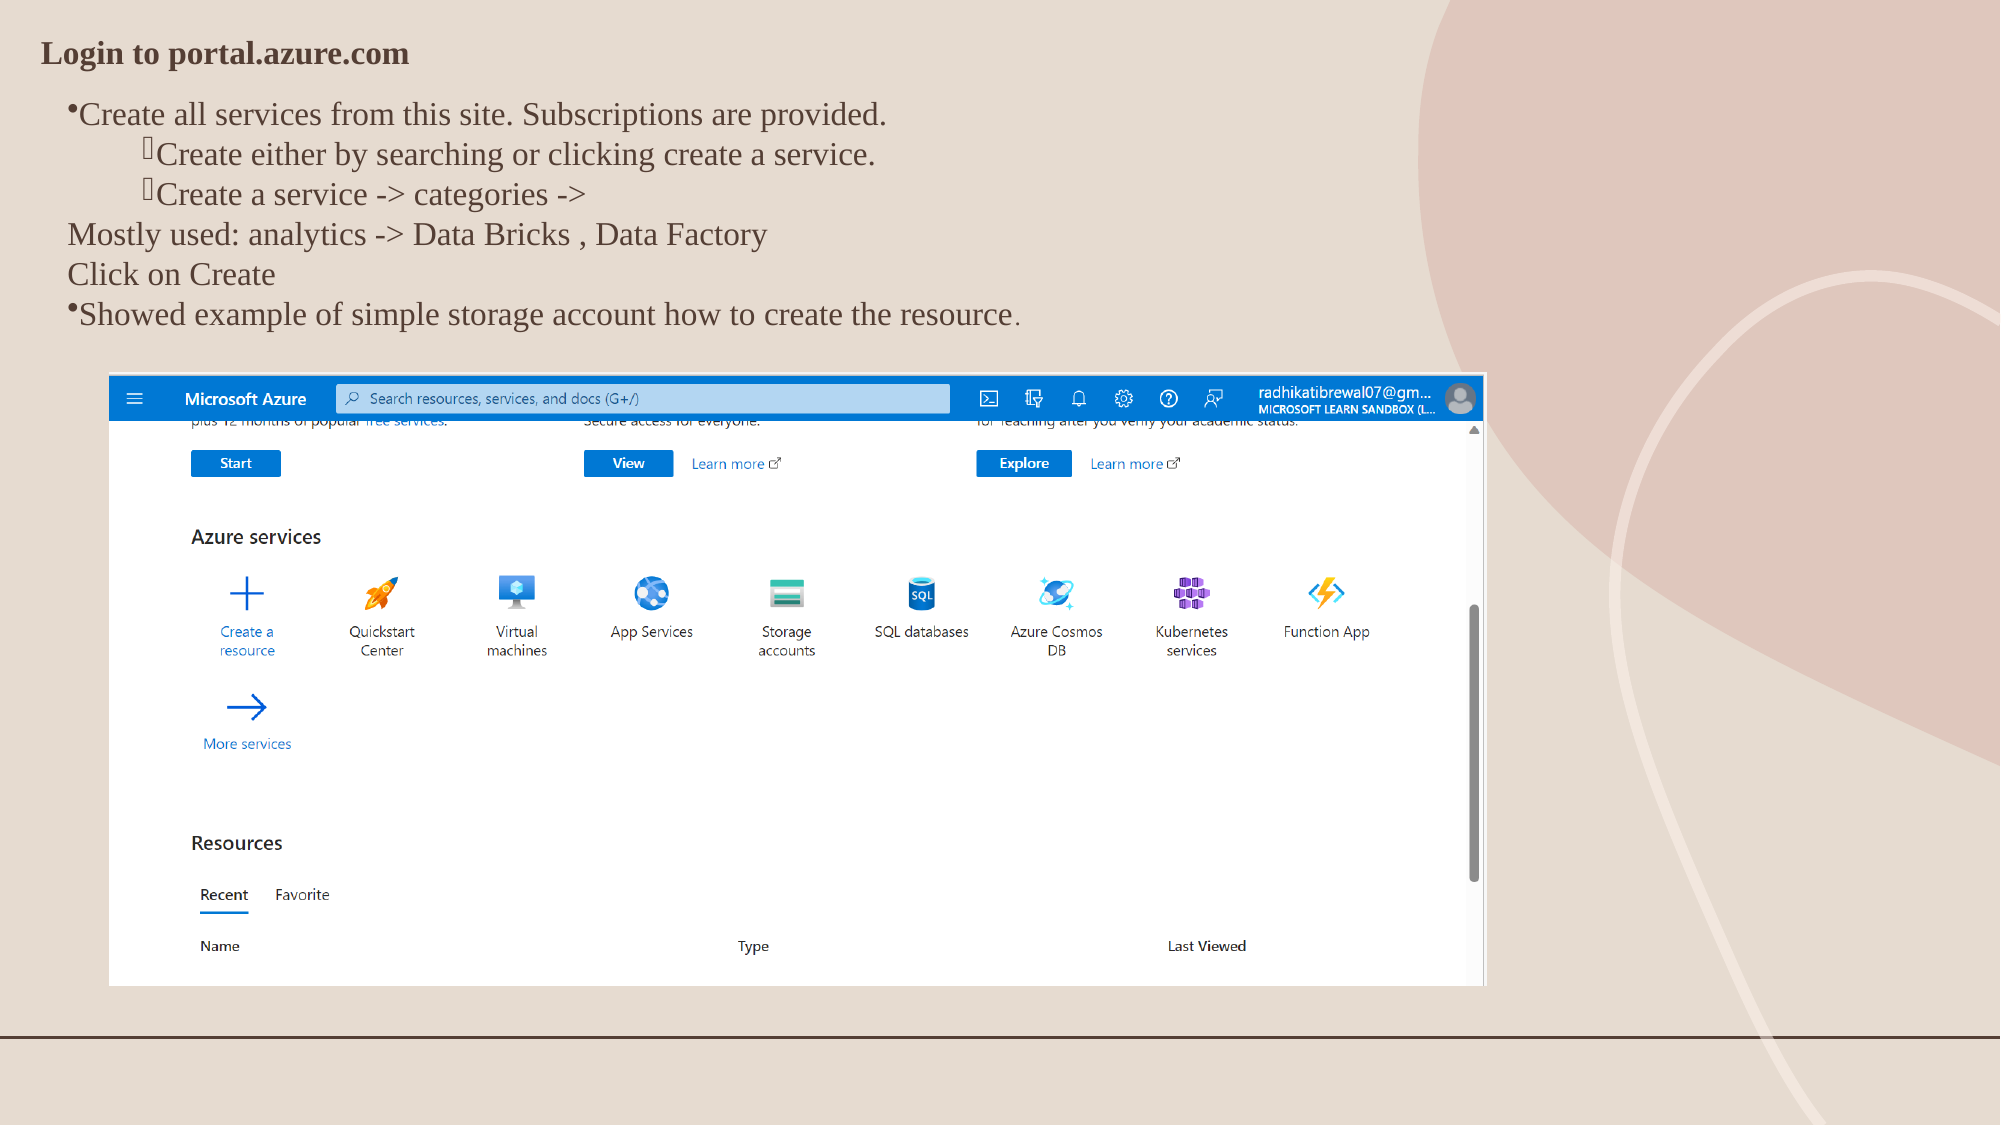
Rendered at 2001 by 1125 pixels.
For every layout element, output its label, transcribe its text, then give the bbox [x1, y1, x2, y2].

text_box Login to portal.azure.com [25, 23, 426, 124]
picture [109, 372, 1487, 986]
text_box Create all services from this site. Subscriptions are provided. Create either by searching or clicking create a service. Create a service -> categories -> Mostly used: analytics -> Data Bricks , Data Factory Click on Create Showed example of simple storage account how to create the resource. [52, 84, 1036, 340]
